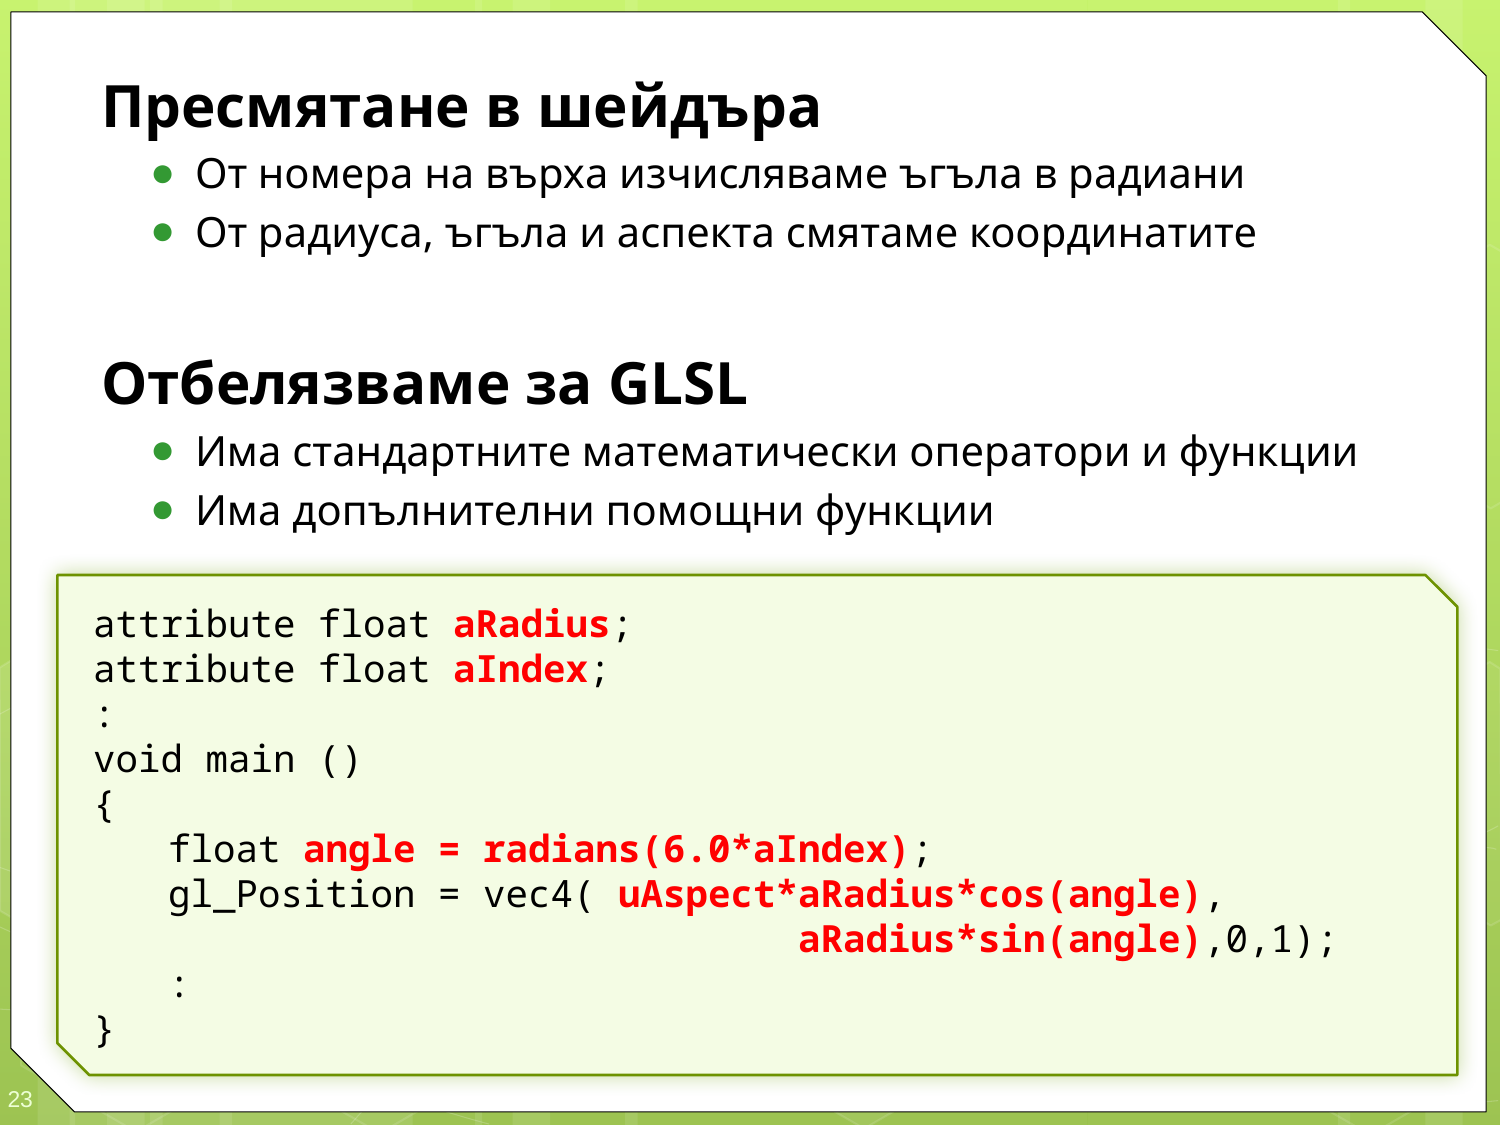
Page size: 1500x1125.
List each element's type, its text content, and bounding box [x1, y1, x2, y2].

list Пресмятане в шейдъра От номера на върха изчисляваме ъгъла в радиани От радиуса, ъгъла и аспекта смятаме координатите Отбелязваме за GLSL Има стандартните математически оператори и функции Има допълнителни помощни функции В JavaScript им намираме адреса с getUniformLocation, а подаваме стойност с uniform1f и uniform3f [75, 61, 1488, 1113]
text_box attribute float aRadius; attribute float aIndex; : void main () { float angle = radians(6.0*aIndex); gl_Position = vec4( uAspect*aRadius*cos(angle), aRadius*sin(angle),0,1); : } [56, 573, 1459, 1077]
